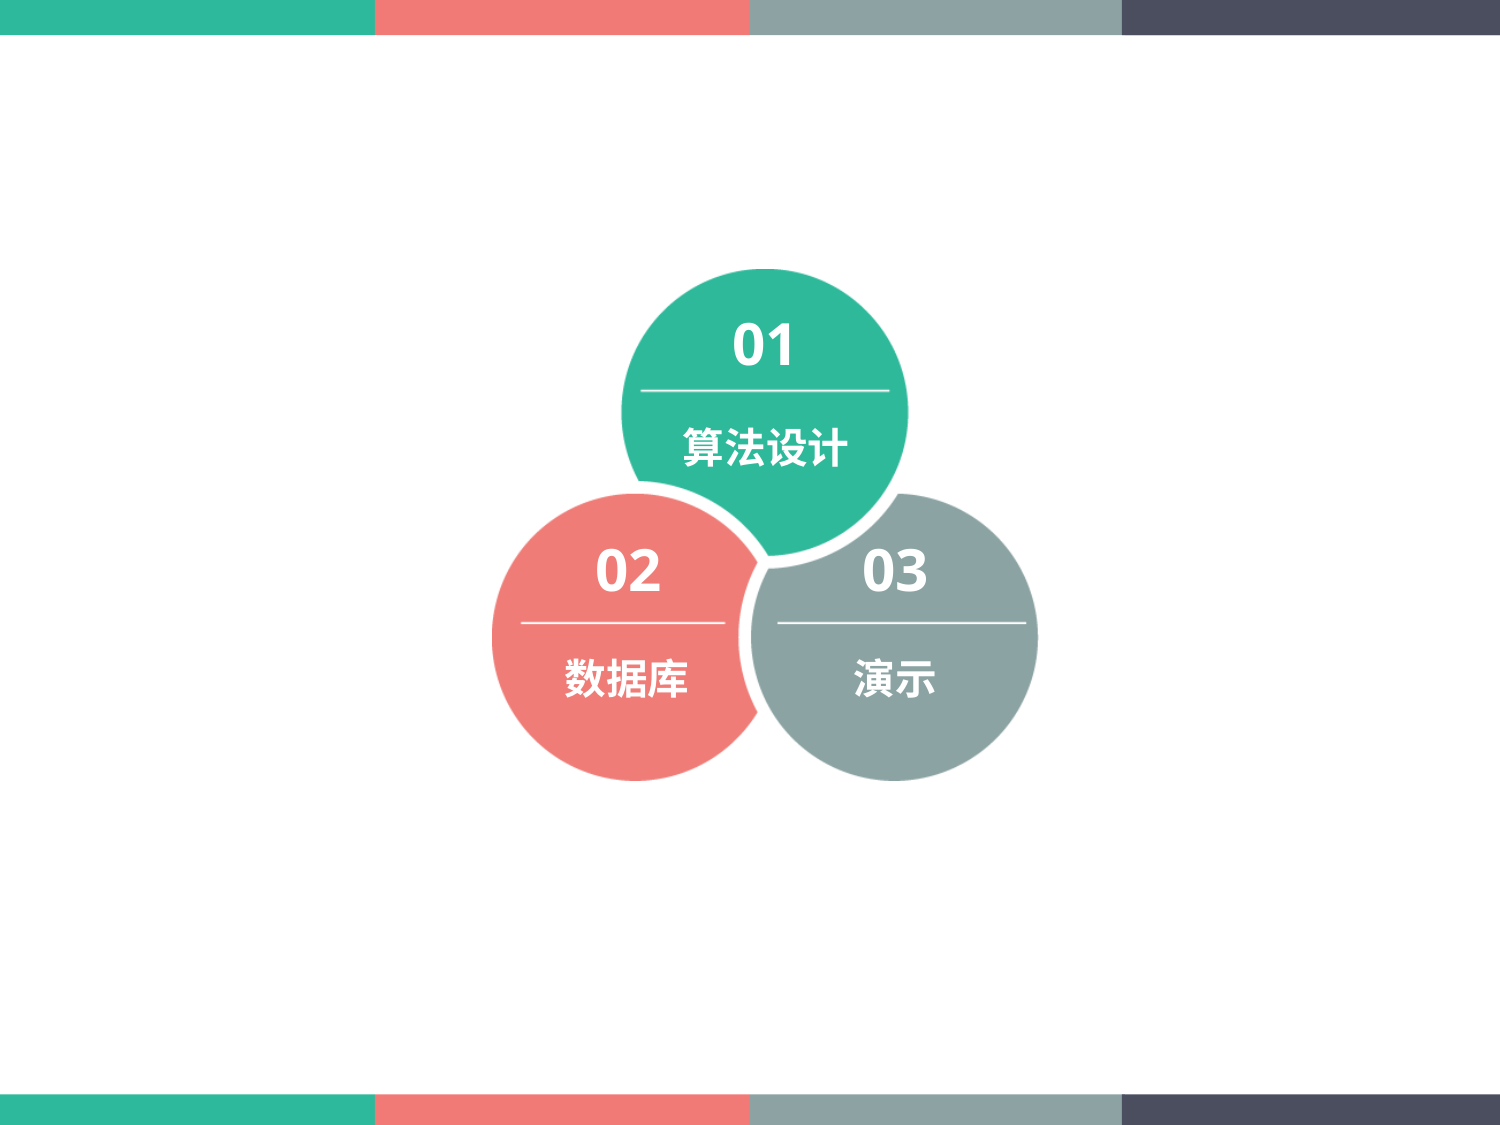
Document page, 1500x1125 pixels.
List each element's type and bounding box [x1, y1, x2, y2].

text_box [491, 269, 1040, 781]
text_box [0, 0, 1500, 36]
text_box [0, 1094, 1500, 1125]
